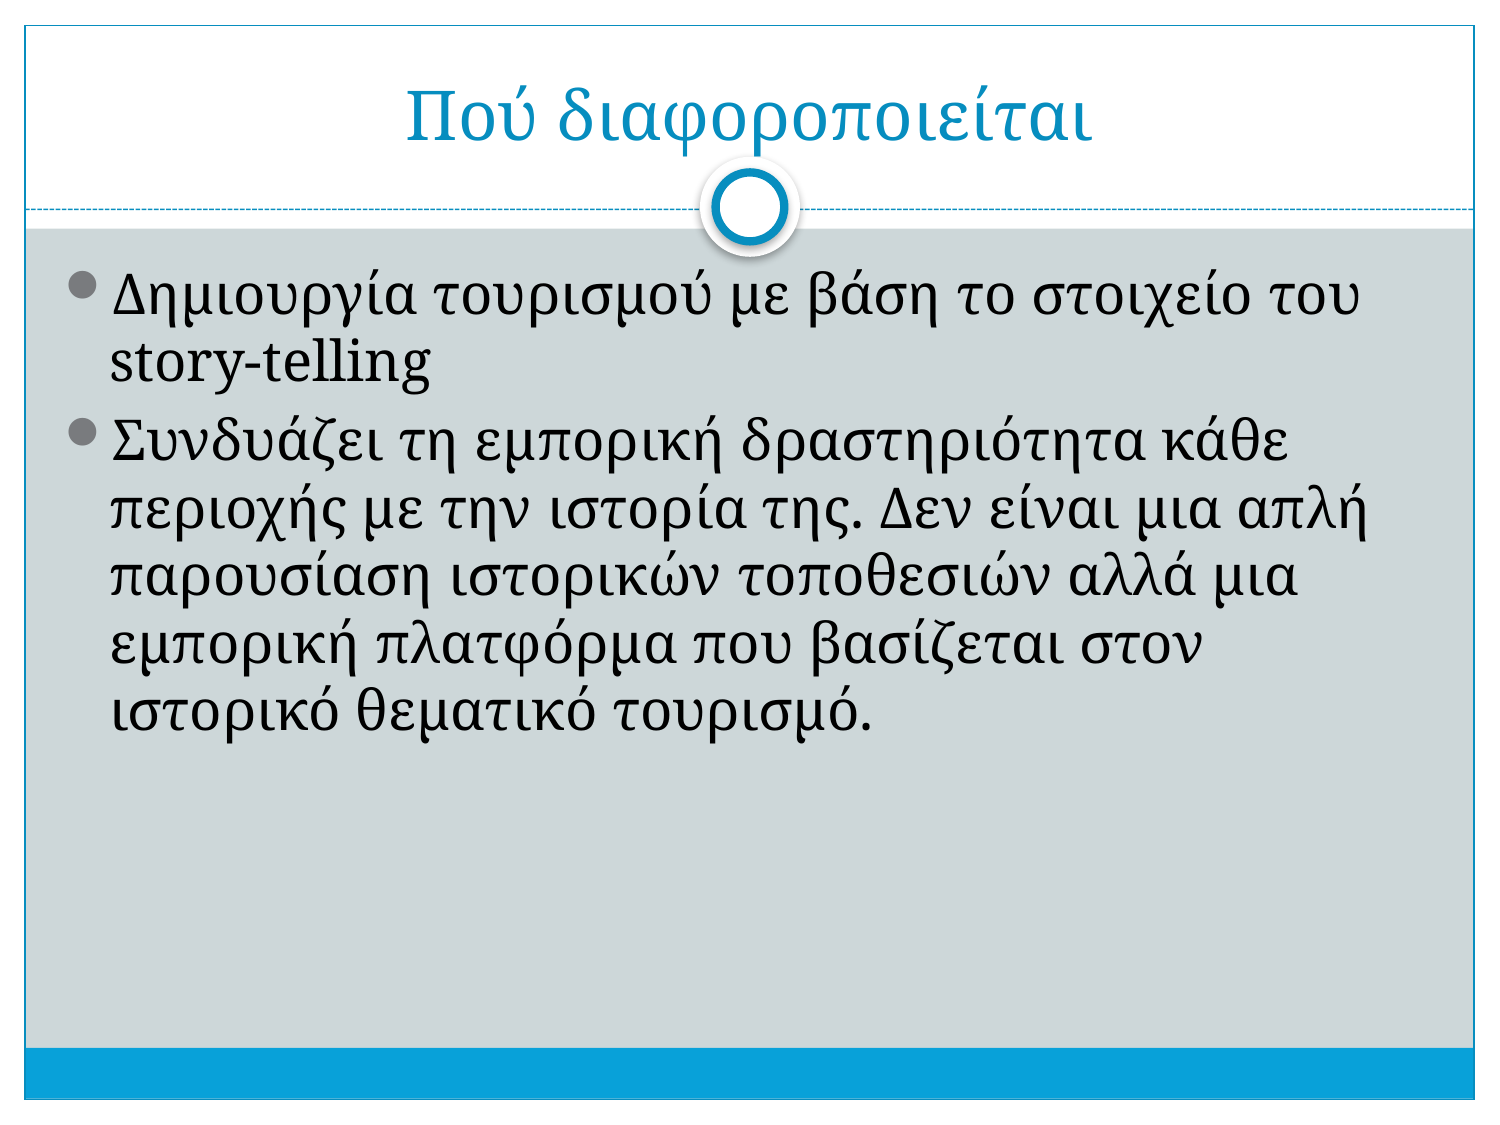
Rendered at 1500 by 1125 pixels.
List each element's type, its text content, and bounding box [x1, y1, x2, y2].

title Πού διαφοροποιείται [49, 37, 1450, 163]
list Δημιουργία τουρισμού με βάση το στοιχείο του story-telling Συνδυάζει τη εμπορική δραστηριότητα κάθε περιοχής με την ιστορία της. Δεν είναι μια απλή παρουσίαση ιστορικών τοποθεσιών αλλά μια εμπορική πλατφόρμα που βασίζεται στον ιστορικό θεματικό τουρισμό. [49, 250, 1445, 1001]
